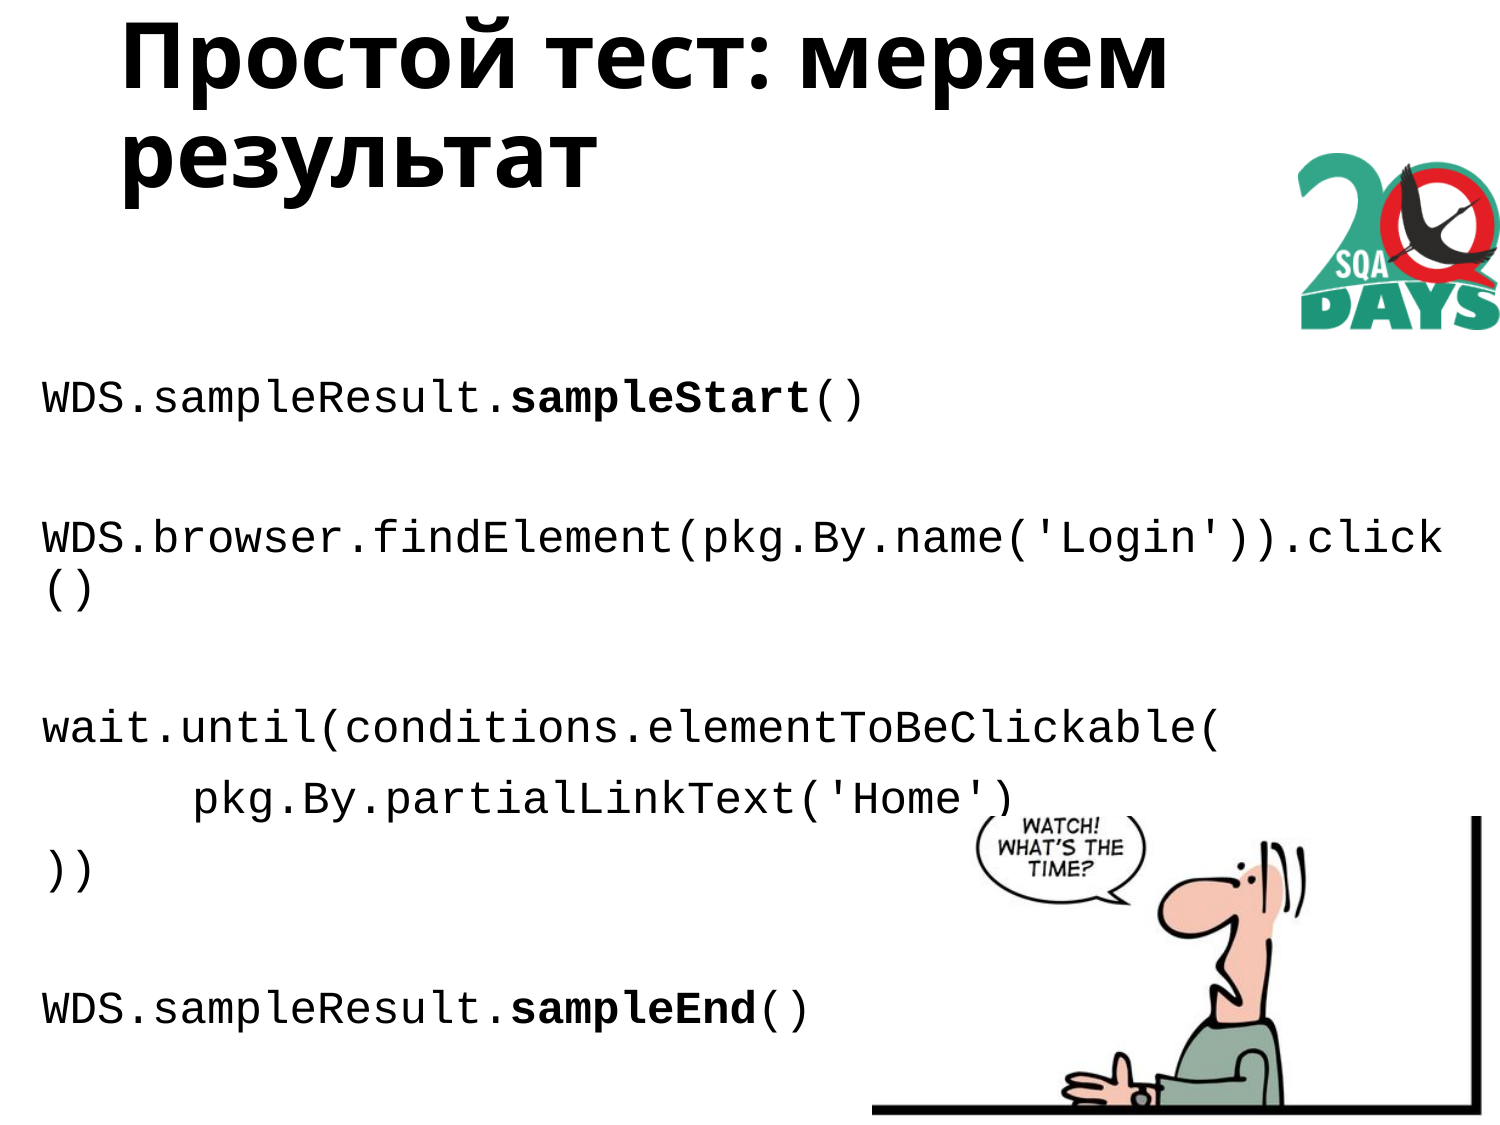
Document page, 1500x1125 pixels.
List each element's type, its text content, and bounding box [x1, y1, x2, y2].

picture [872, 816, 1500, 1125]
list WDS.sampleResult.sampleStart() WDS.browser.findElement(pkg.By.name('Login')).click() wait.until(conditions.elementToBeClickable( pkg.By.partialLinkText('Home') )) WDS.sampleResult.sampleEnd() [27, 365, 1474, 901]
text_box Простой тест: меряем результат [103, 0, 1397, 218]
picture [1298, 153, 1500, 330]
